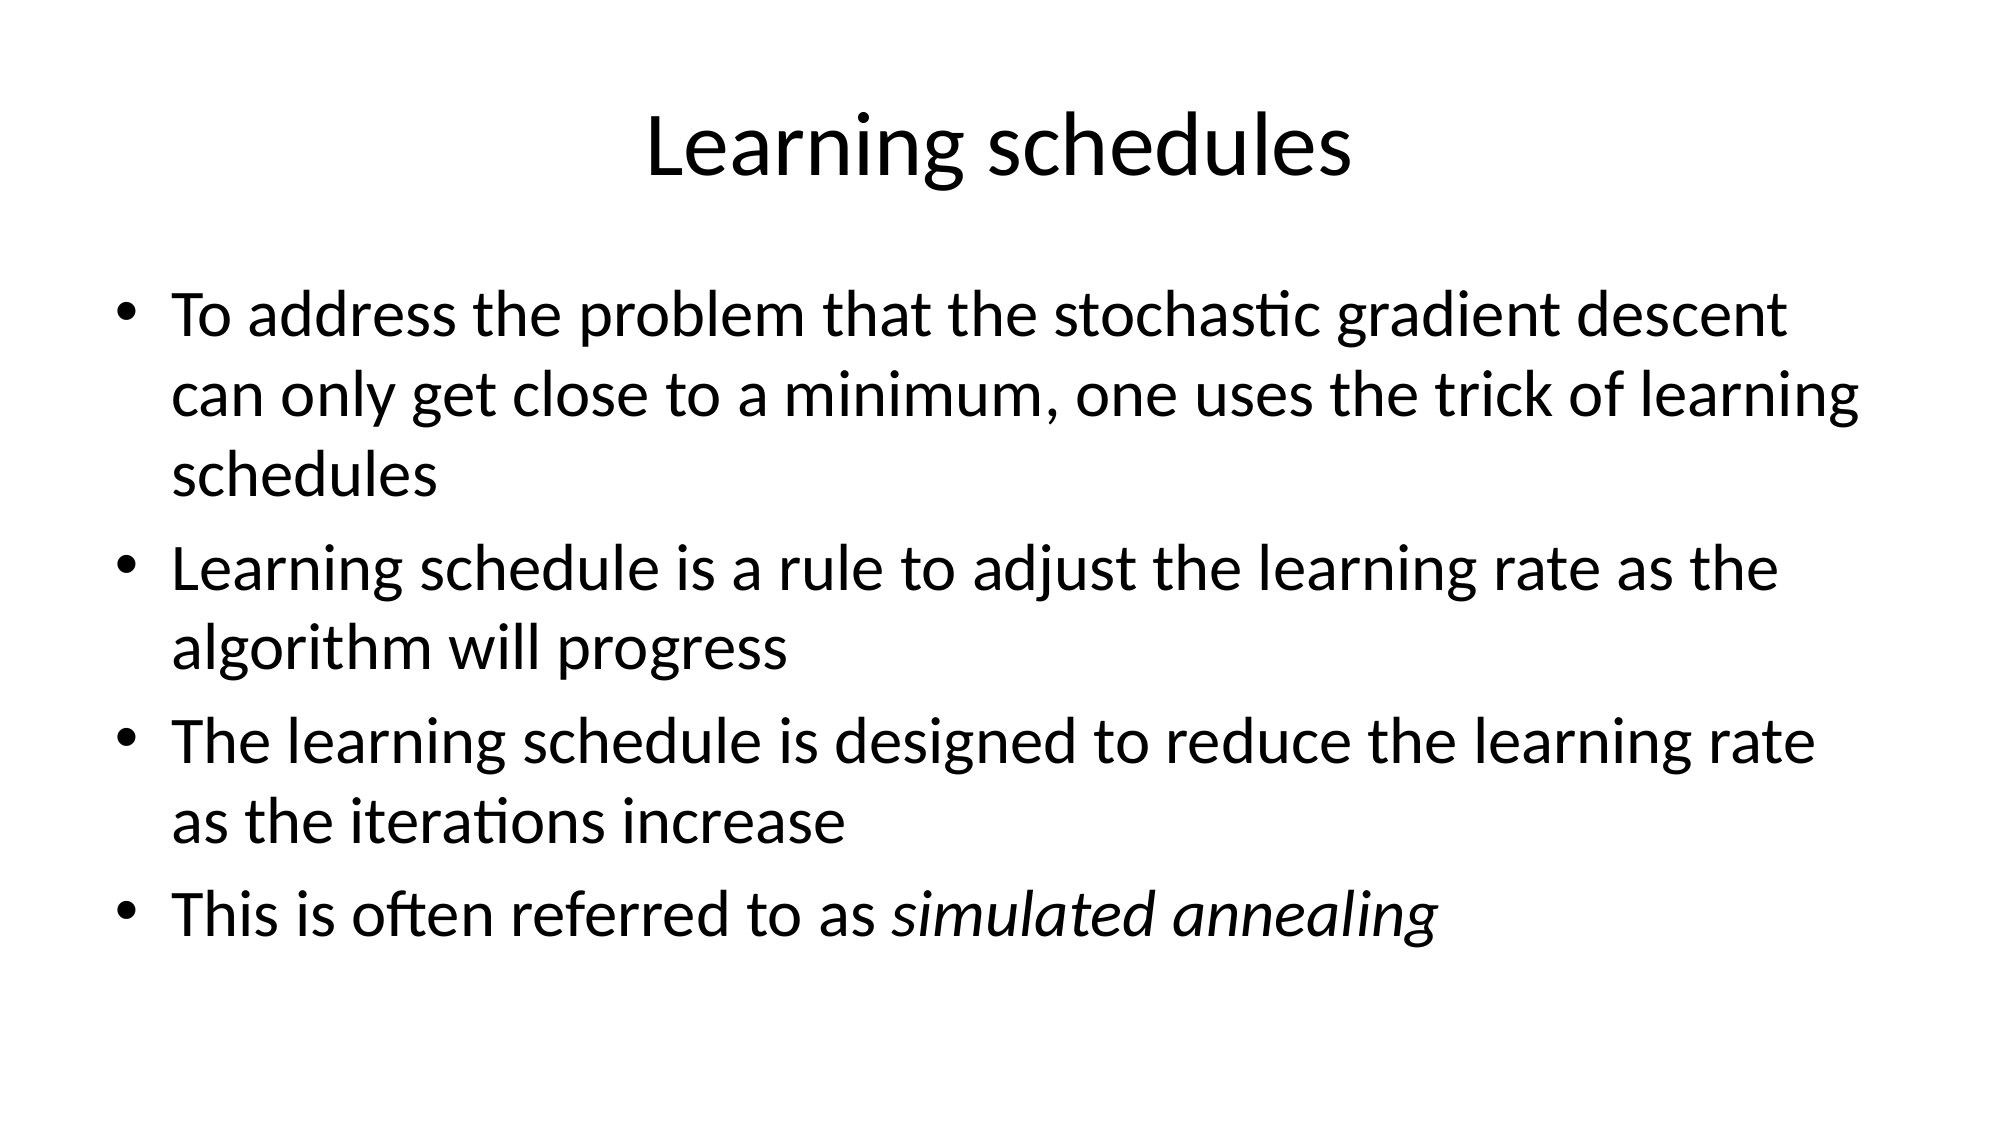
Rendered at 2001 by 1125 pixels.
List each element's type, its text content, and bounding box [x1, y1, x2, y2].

title Learning schedules [99, 45, 1900, 233]
list To address the problem that the stochastic gradient descent can only get close to a minimum, one uses the trick of learning schedules Learning schedule is a rule to adjust the learning rate as the algorithm will progress The learning schedule is designed to reduce the learning rate as the iterations increase This is often referred to as simulated annealing [99, 262, 1900, 1005]
